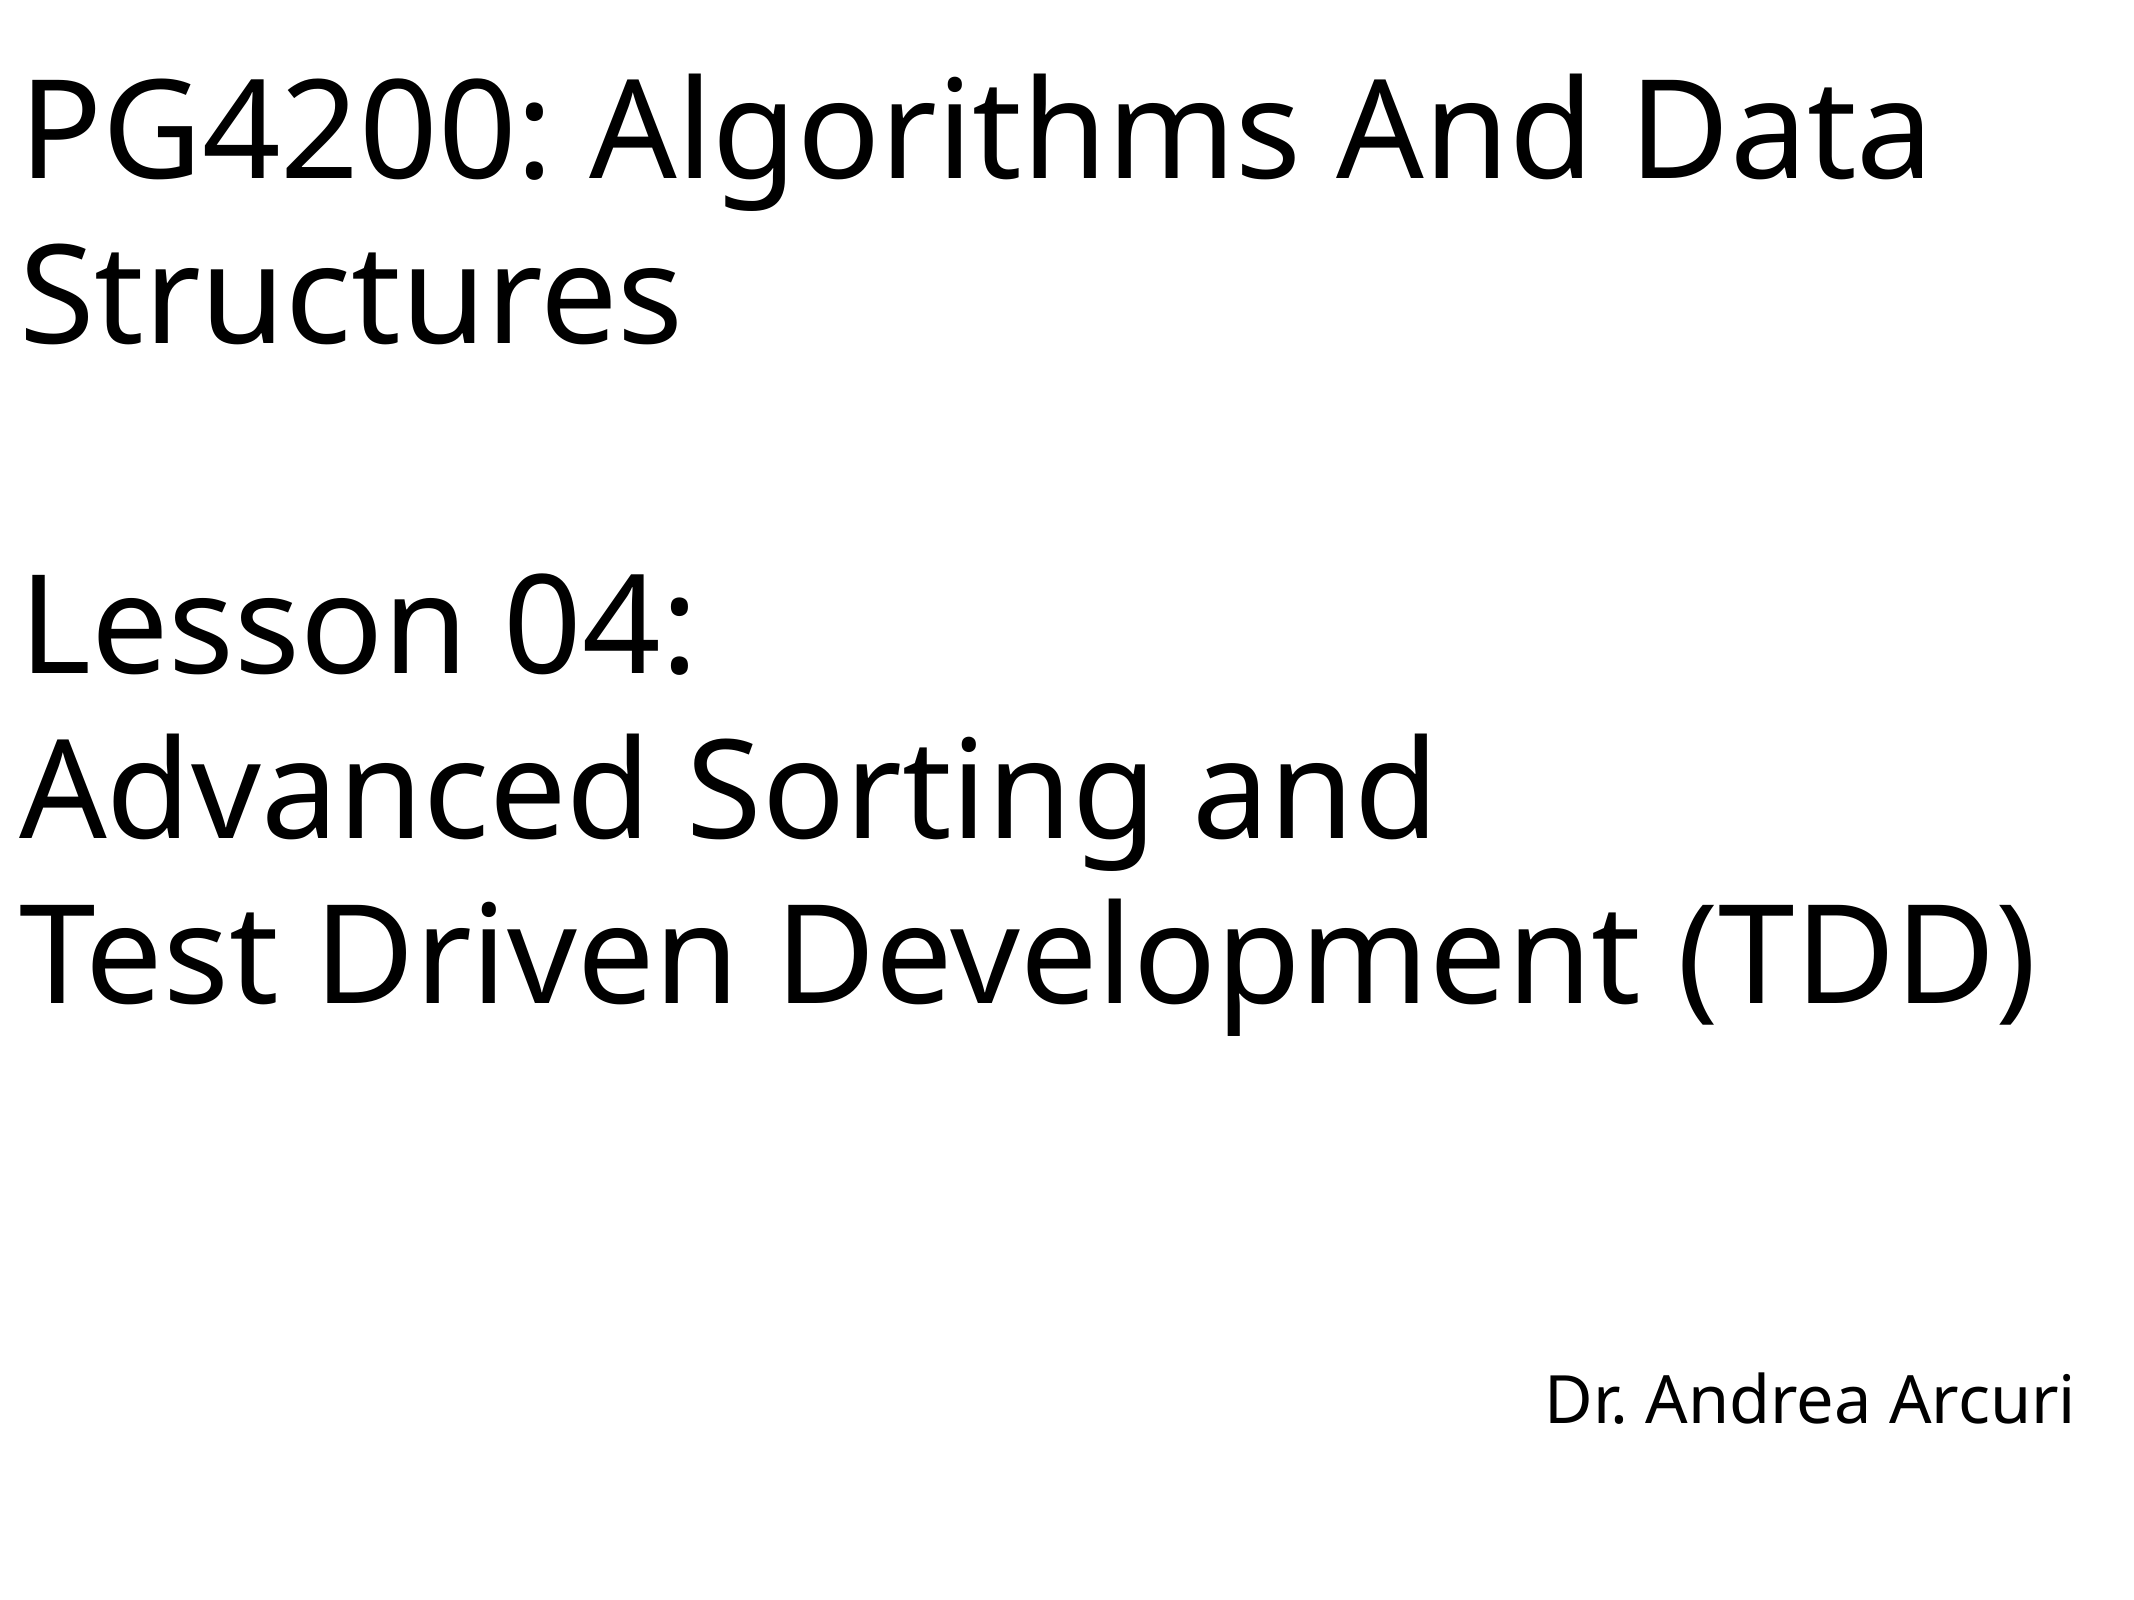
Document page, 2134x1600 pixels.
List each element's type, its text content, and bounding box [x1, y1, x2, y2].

title PG4200: Algorithms And Data Structures Lesson 04: Advanced Sorting and Test Driven Development (TDD) [10, 0, 2121, 1040]
list Dr. Andrea Arcuri [367, 1348, 2086, 1535]
